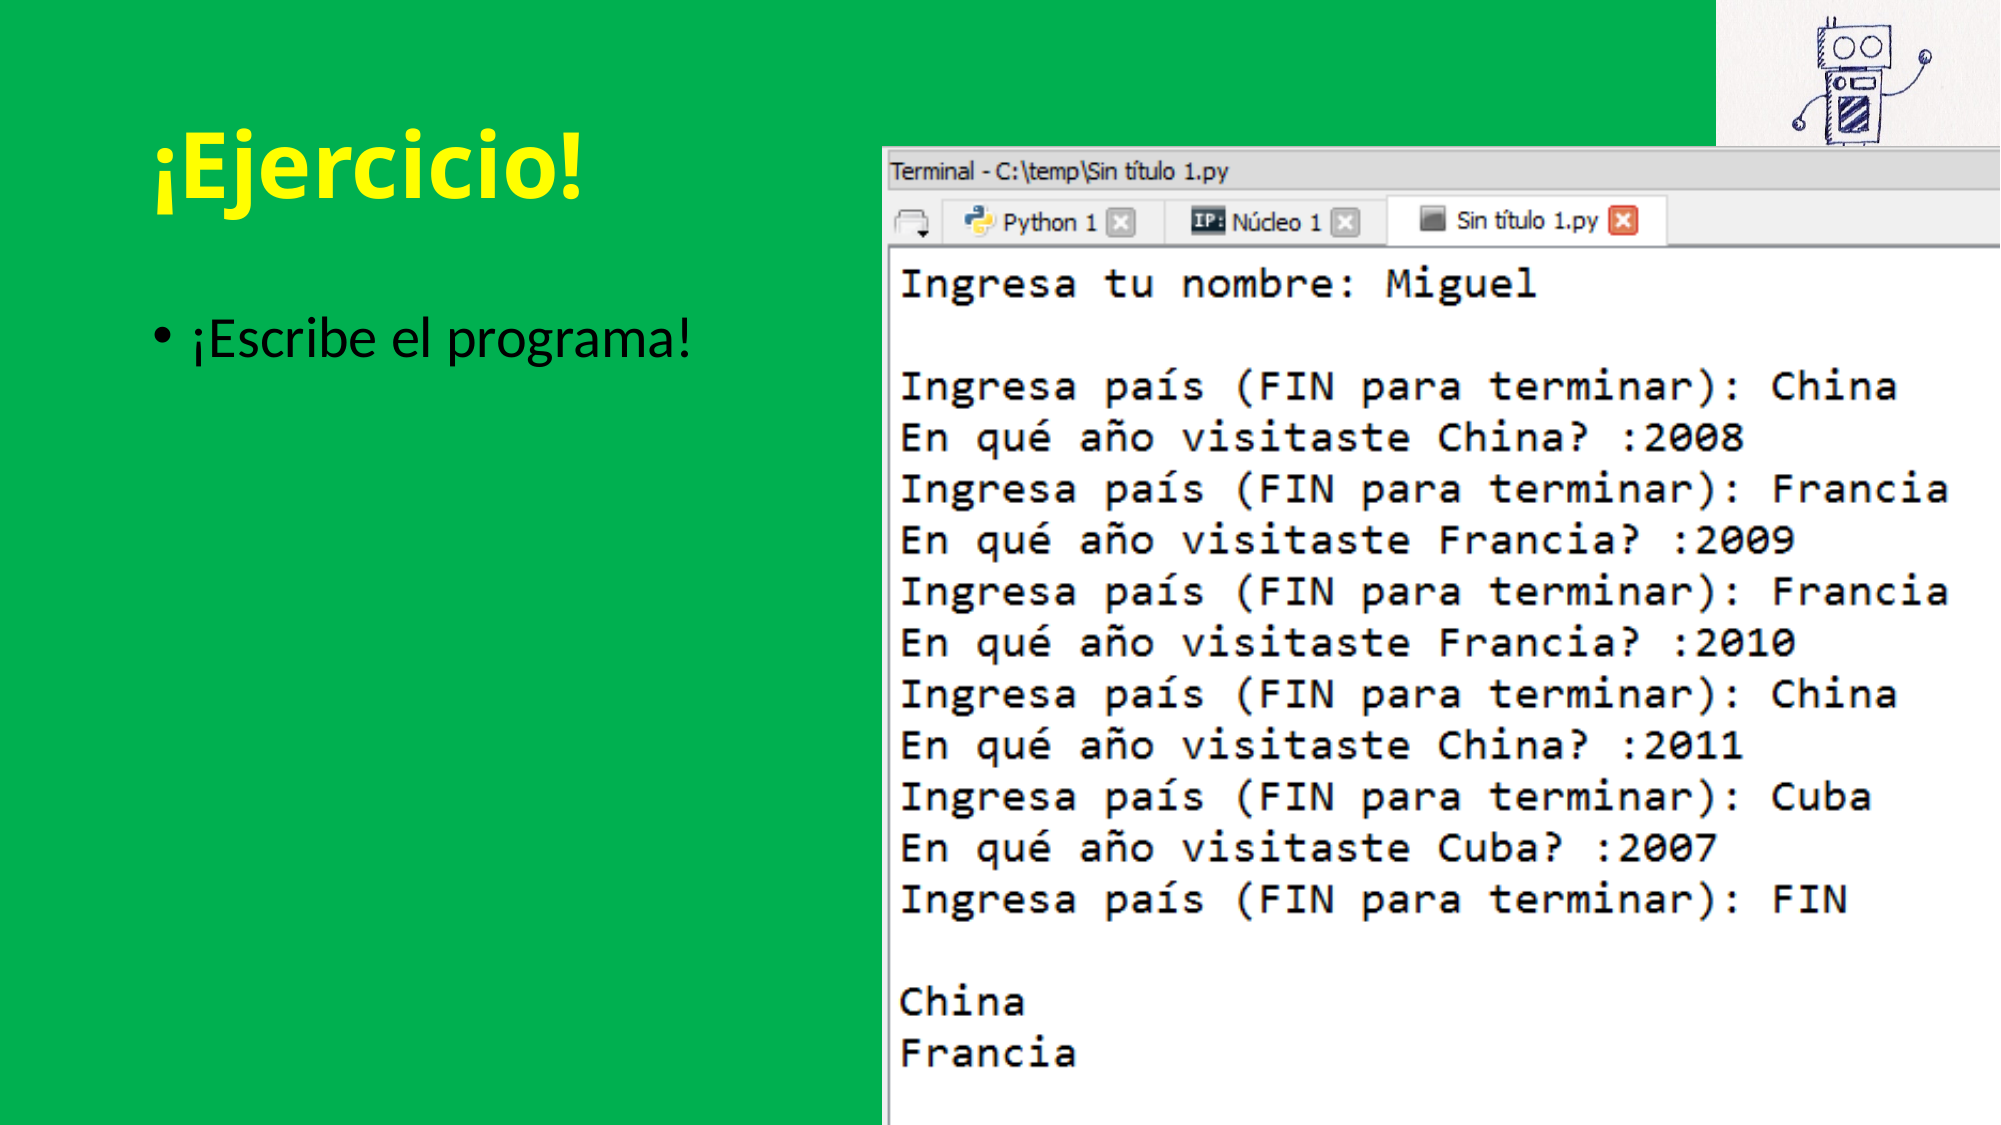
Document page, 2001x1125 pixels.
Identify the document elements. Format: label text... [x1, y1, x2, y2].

title ¡Ejercicio! [137, 59, 1717, 278]
picture [882, 0, 2000, 1125]
list ¡Escribe el programa! [137, 299, 882, 1014]
